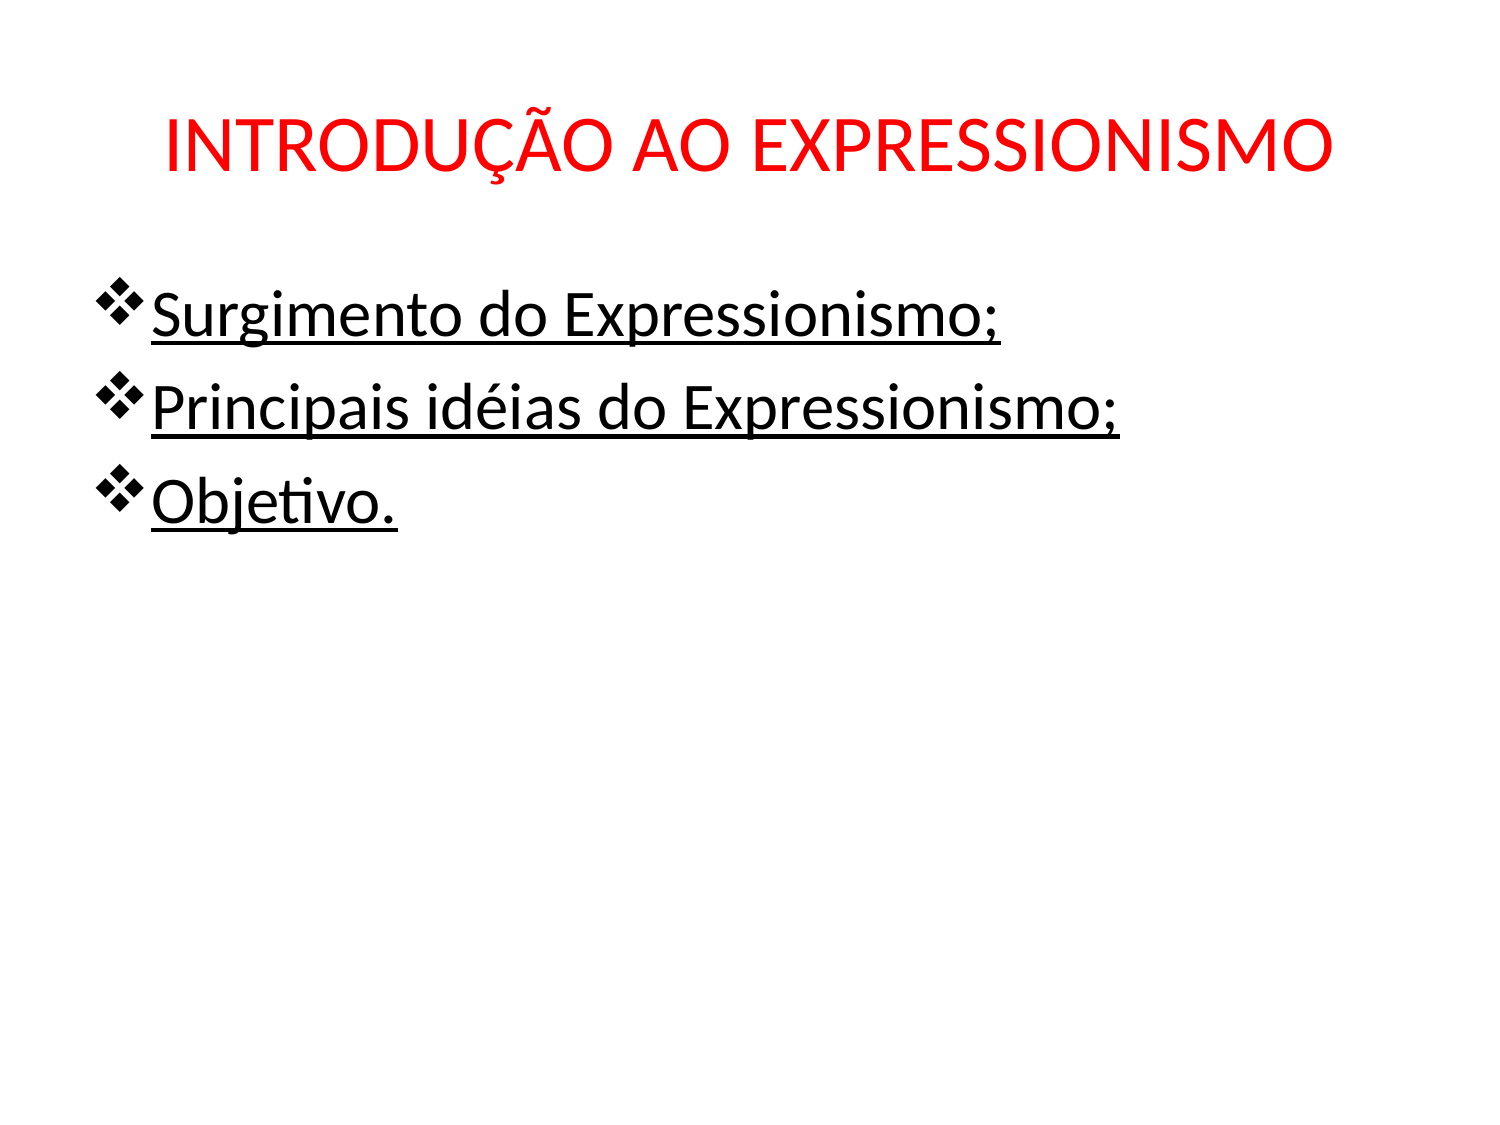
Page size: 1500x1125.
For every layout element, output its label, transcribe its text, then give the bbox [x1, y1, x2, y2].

list Surgimento do Expressionismo; Principais idéias do Expressionismo; Objetivo. [75, 262, 1425, 1005]
title INTRODUÇÃO AO EXPRESSIONISMO [75, 45, 1425, 233]
